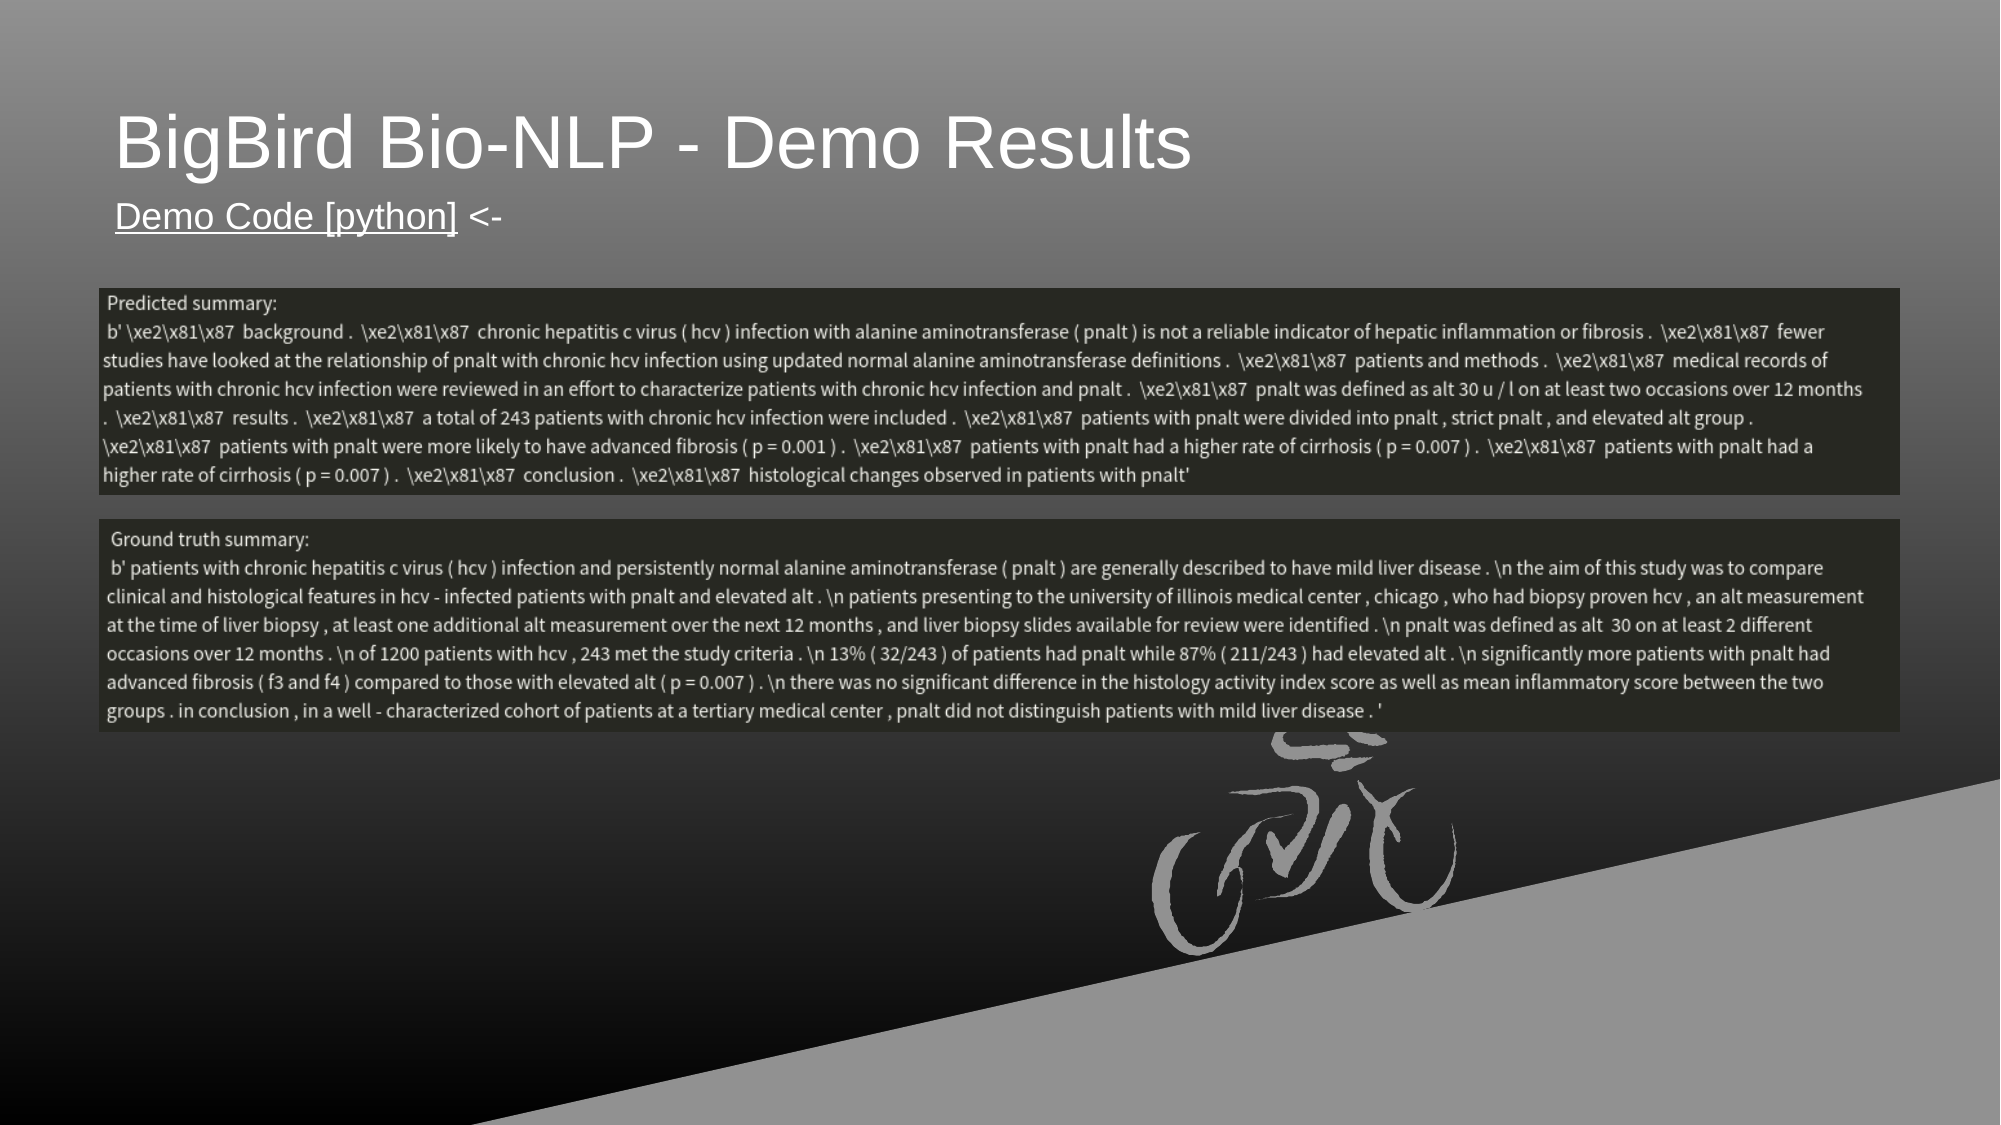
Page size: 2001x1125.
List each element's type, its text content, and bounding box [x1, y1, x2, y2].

picture [99, 519, 1900, 732]
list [99, 288, 1900, 495]
title BigBird Bio-NLP - Demo Results [99, 44, 1901, 233]
text_box Demo Code [python] <- [99, 184, 798, 245]
